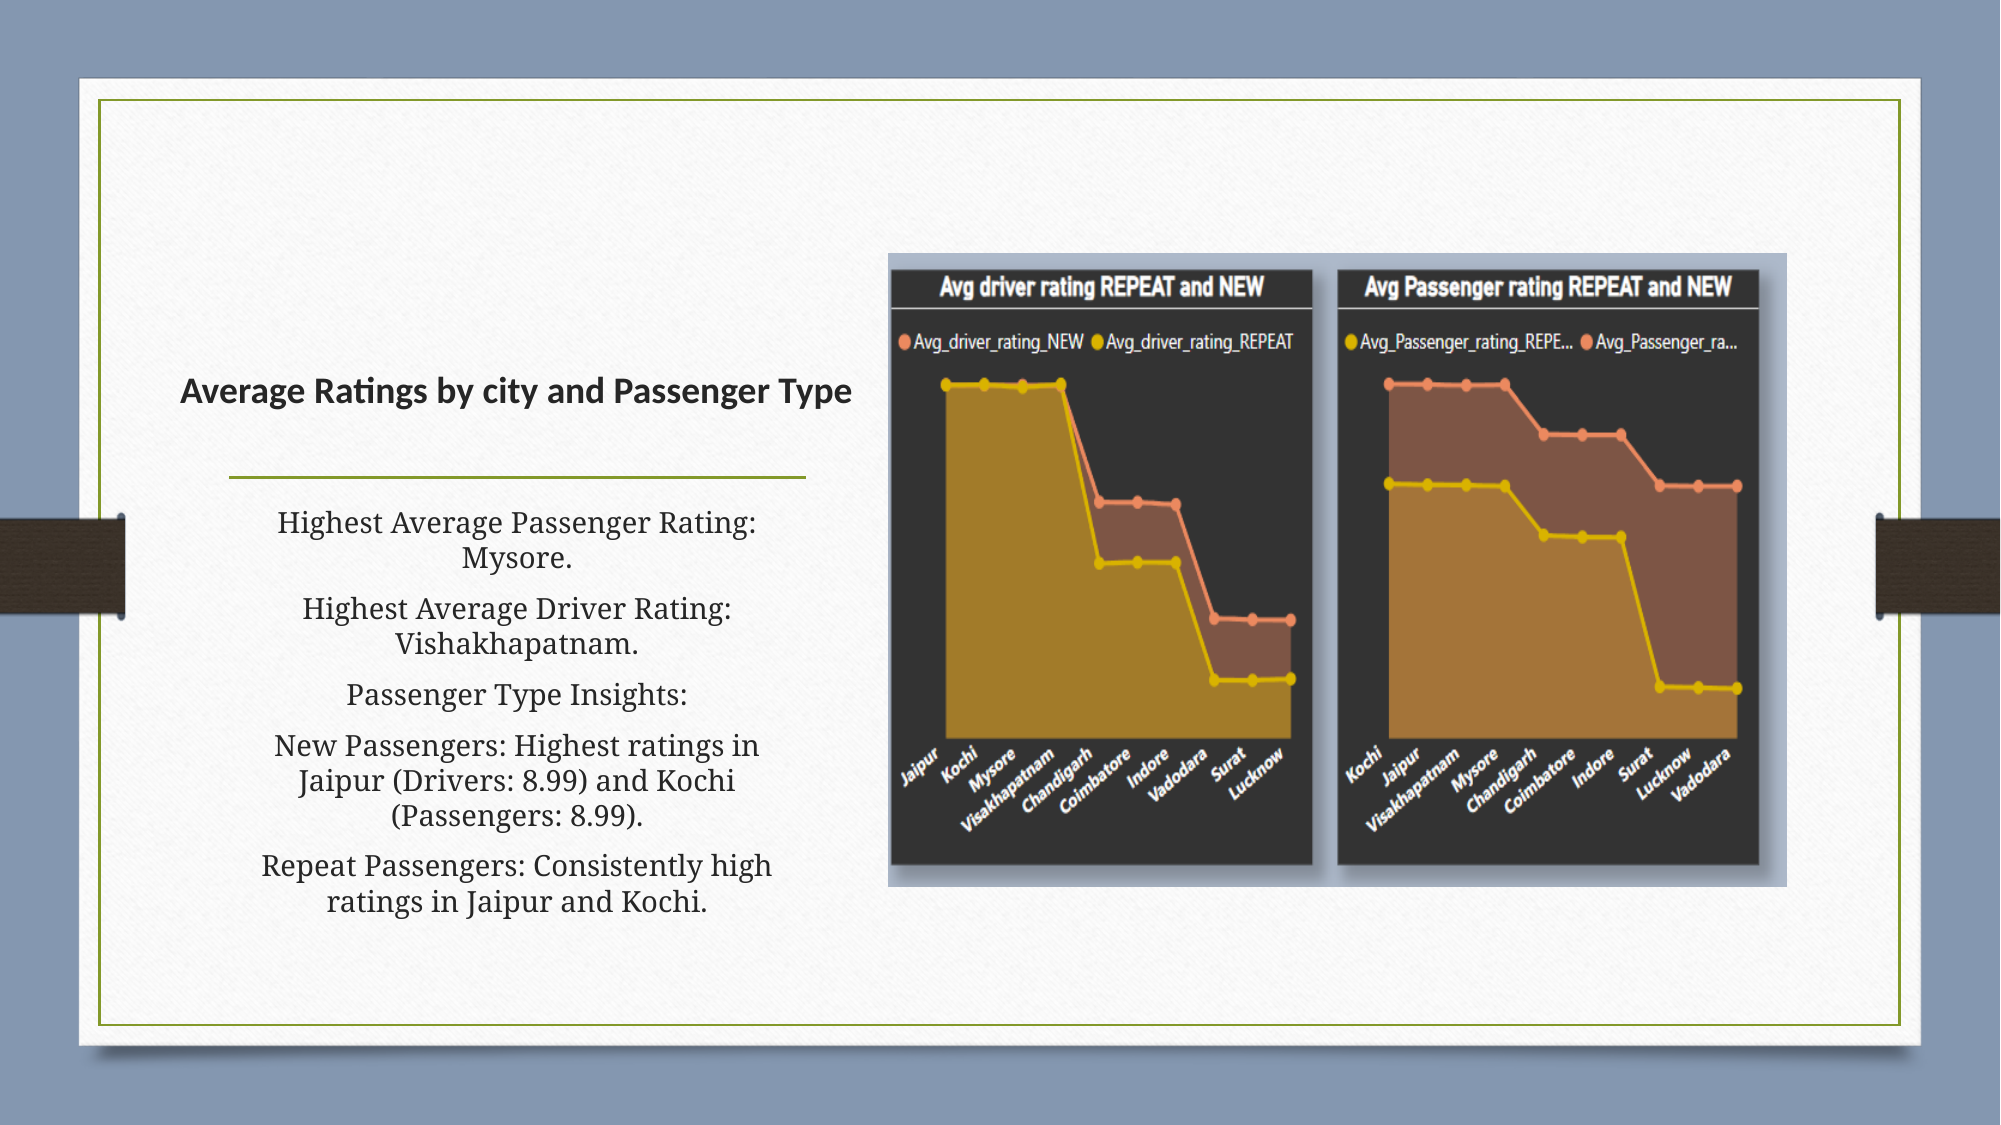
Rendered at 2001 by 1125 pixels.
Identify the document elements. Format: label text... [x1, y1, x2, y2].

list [888, 252, 1787, 887]
title Average Ratings by city and Passenger Type [156, 238, 877, 464]
picture [0, 0, 2001, 1125]
list Highest Average Passenger Rating: Mysore. Highest Average Driver Rating: Vishakhapatnam. Passenger Type Insights: New Passengers: Highest ratings in Jaipur (Drivers: 8.99) and Kochi (Passengers: 8.99). Repeat Passengers: Consistently high ratings in Jaipur and Kochi. [212, 497, 823, 926]
